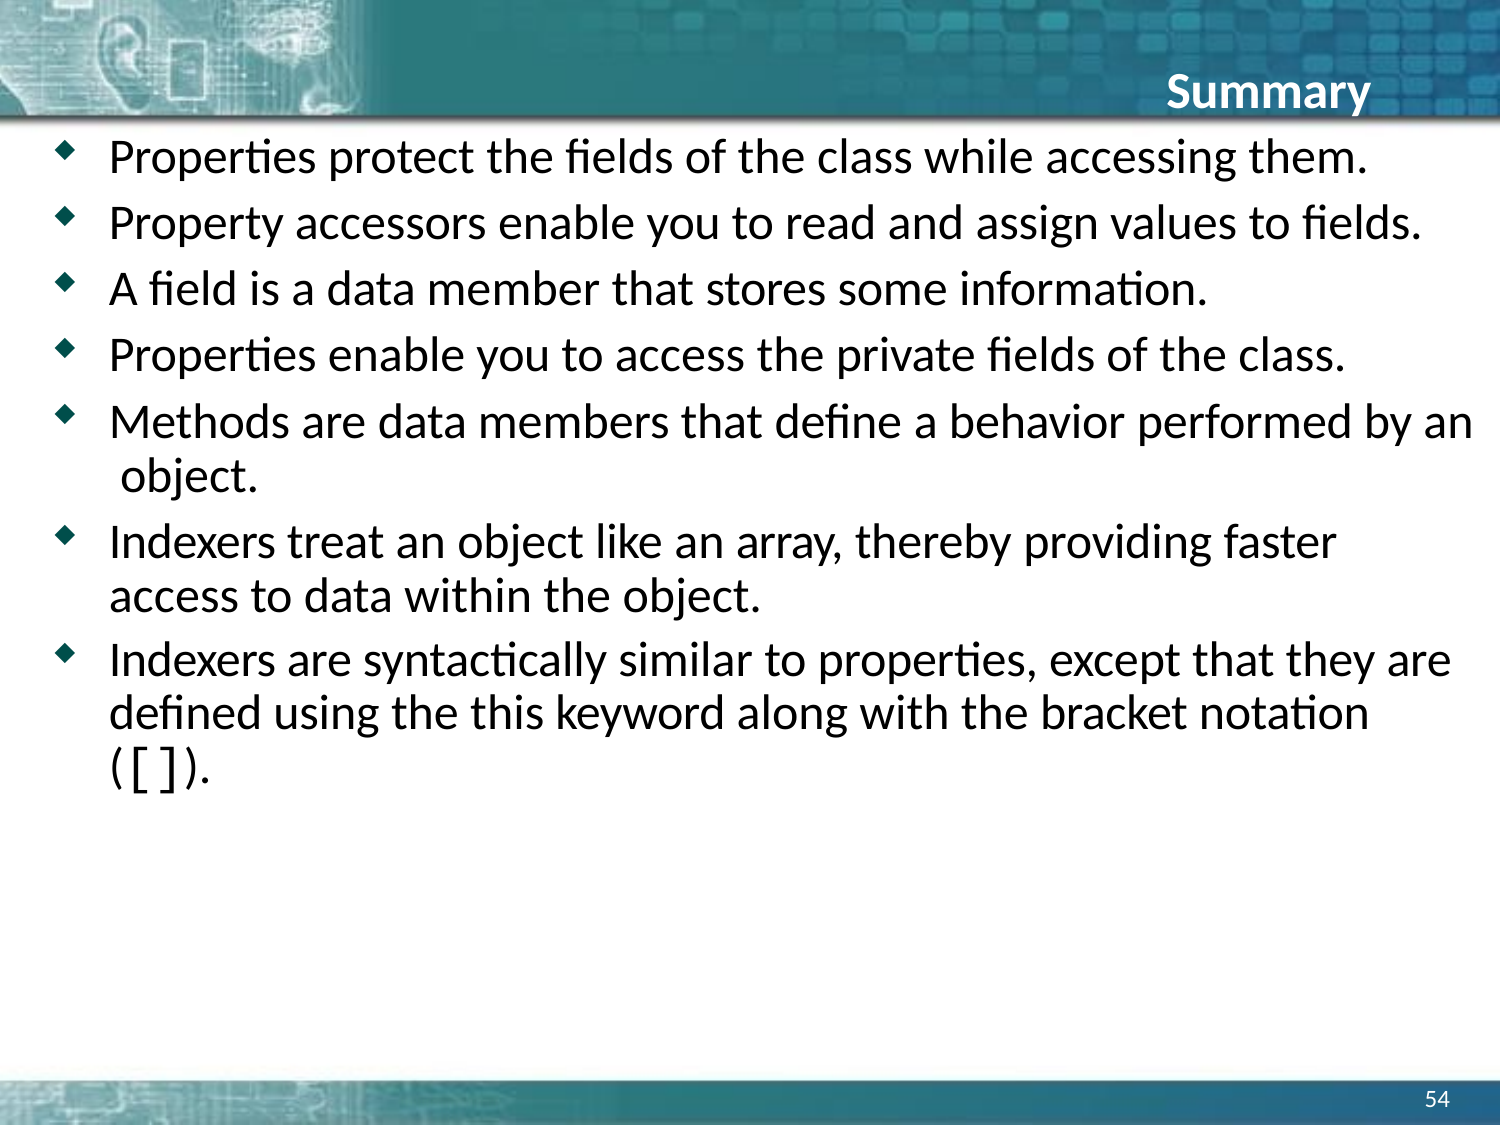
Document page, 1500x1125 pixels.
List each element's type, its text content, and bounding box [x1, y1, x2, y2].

slide_number 54 [1418, 1086, 1457, 1125]
title Summary [1164, 54, 1375, 115]
text_box Properties protect the fields of the class while accessing them. Property accessors enable you to read and assign values to fields. A field is a data member that stores some information. Properties enable you to access the private fields of the class. Methods are data members that define a behavior performed by an object. Indexers treat an object like an array, thereby providing faster access to data within the object. Indexers are syntactically similar to properties, except that they are defined using the this keyword along with the bracket notation ([]). [50, 115, 1485, 794]
picture [0, 0, 1500, 1125]
